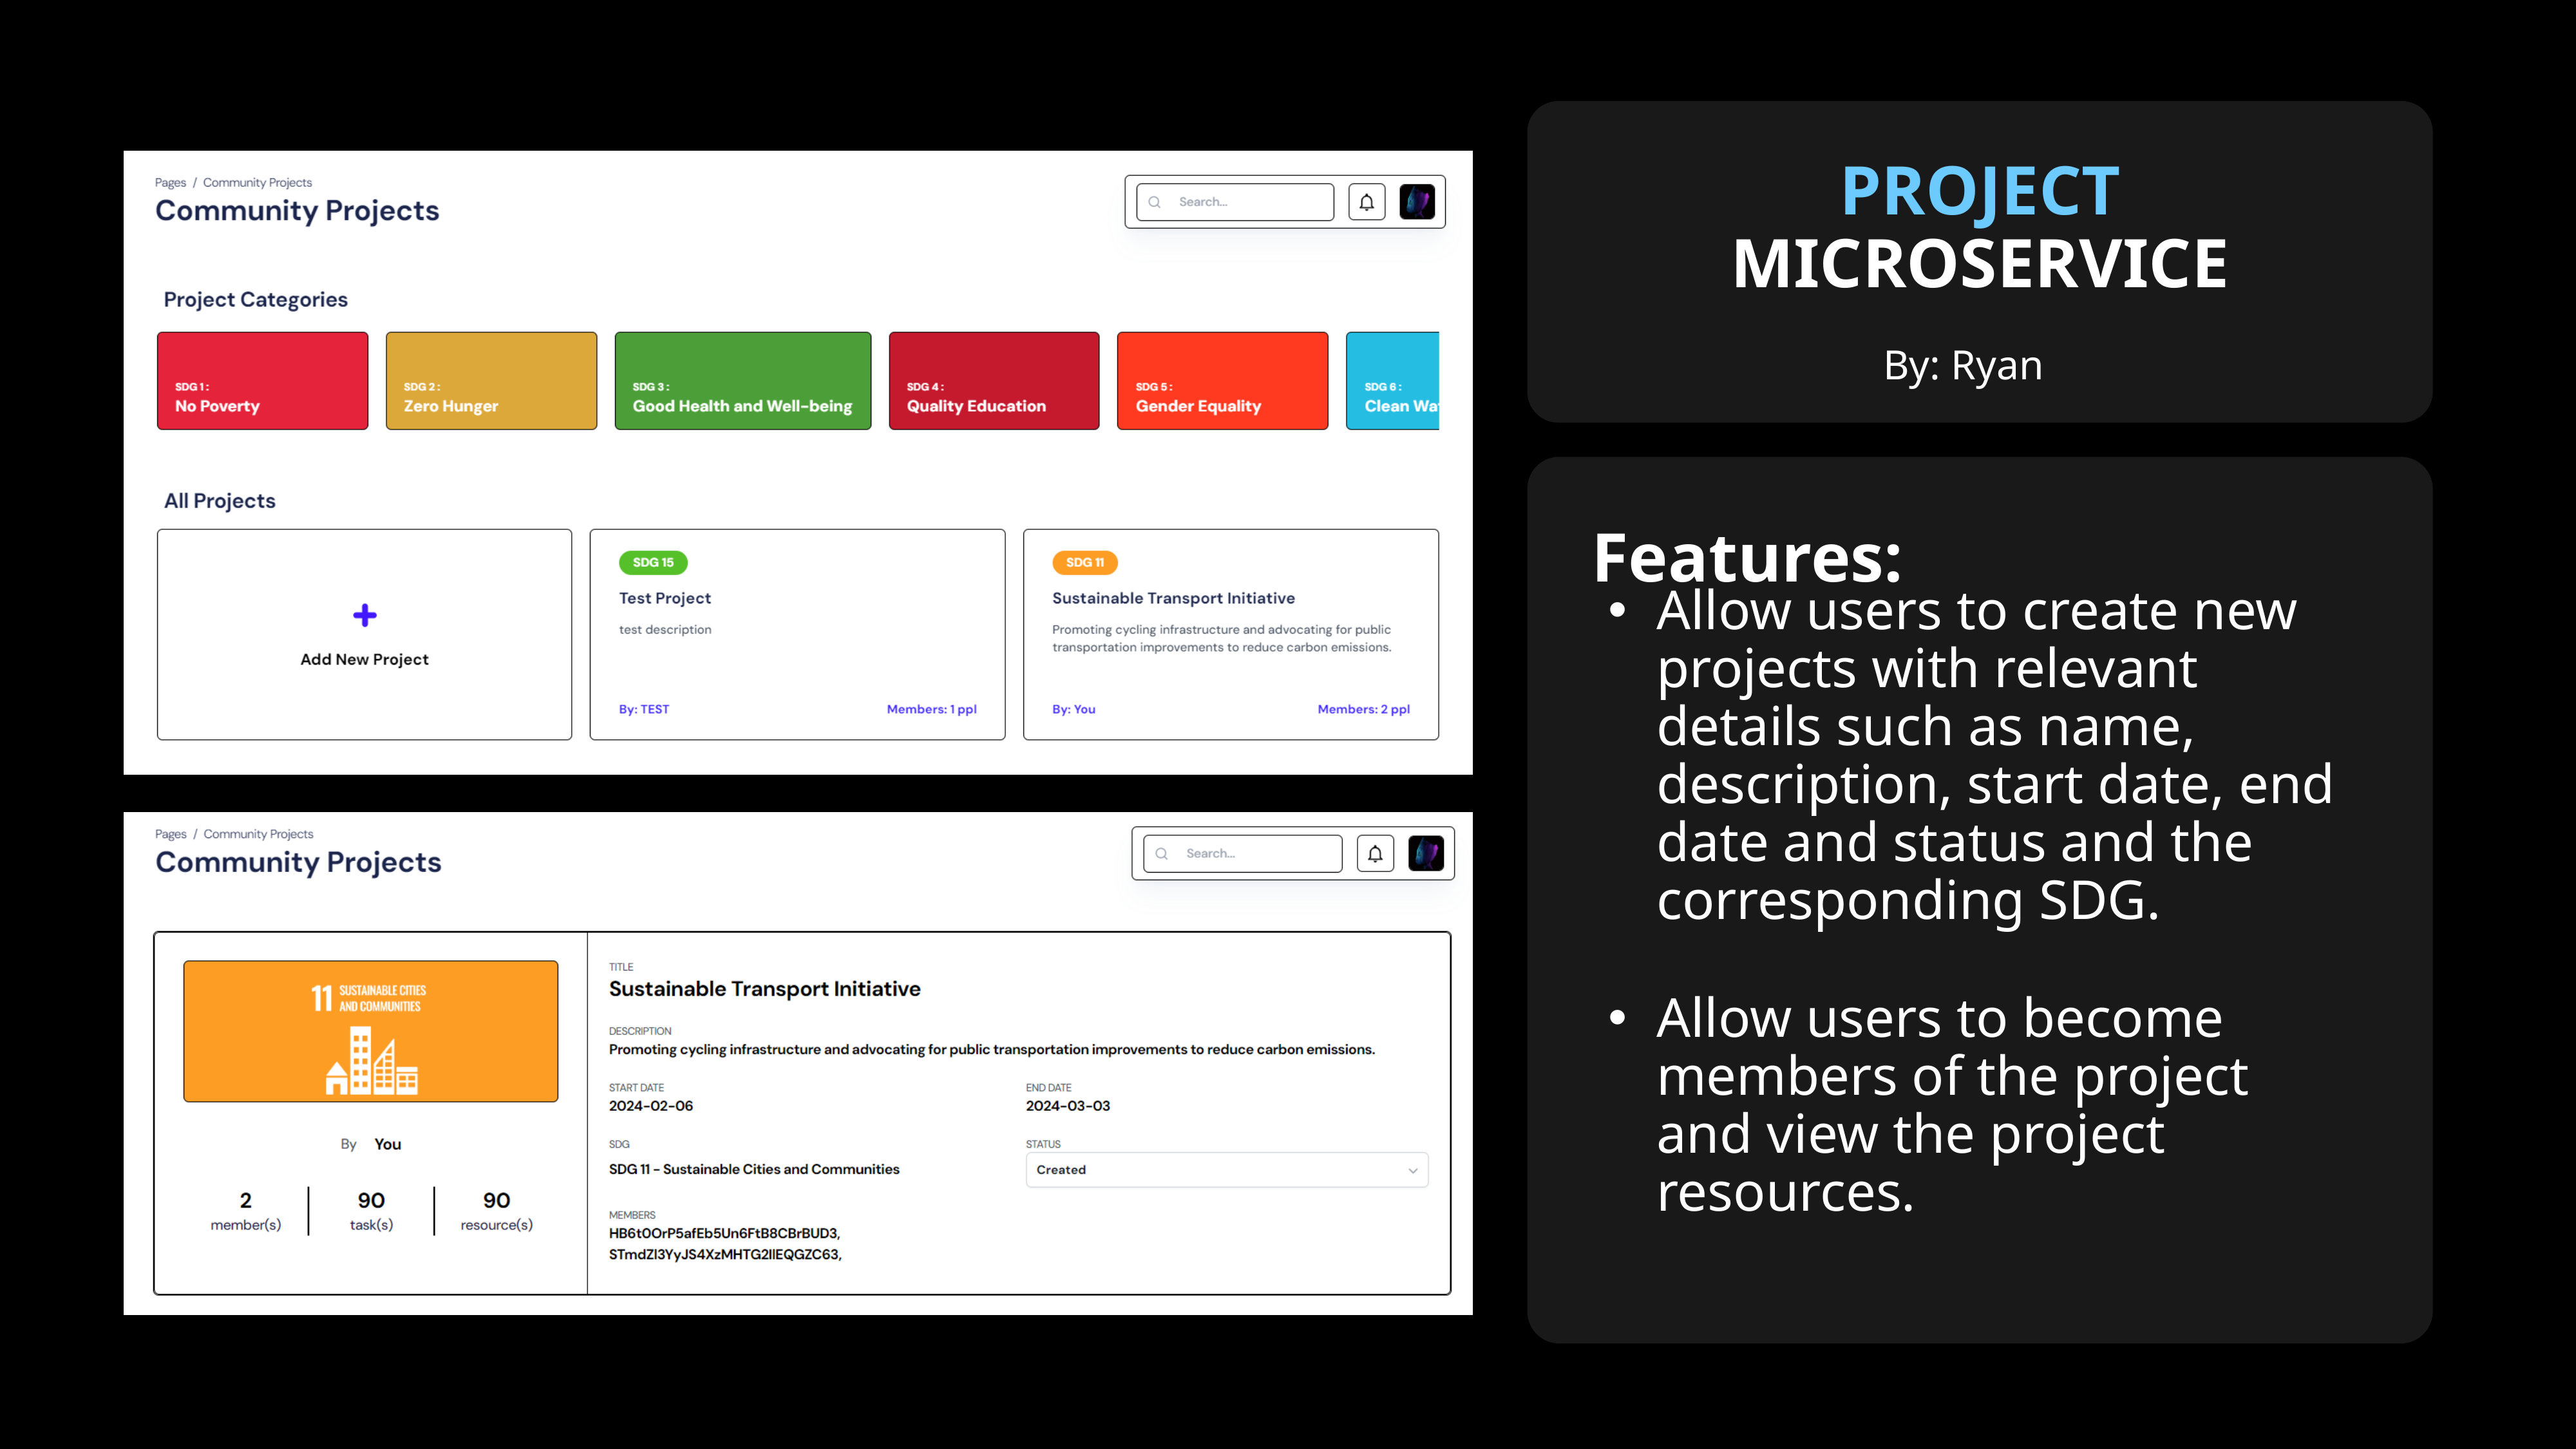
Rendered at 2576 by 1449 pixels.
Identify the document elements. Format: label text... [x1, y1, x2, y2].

text_box By: Ryan [1878, 339, 2050, 394]
picture [124, 811, 1473, 1316]
text_box PROJECT MICROSERVICE [1566, 151, 2394, 307]
text_box [1527, 100, 2433, 423]
text_box [1862, 140, 1873, 206]
text_box Allow users to create new projects with relevant details such as name, description, start date, end date and status and the corresponding SDG. Allow users to become members of the project and view the project resources. [1602, 578, 2358, 1347]
text_box [1527, 457, 2433, 1344]
text_box Features: [1586, 509, 1909, 601]
picture [124, 150, 1473, 775]
